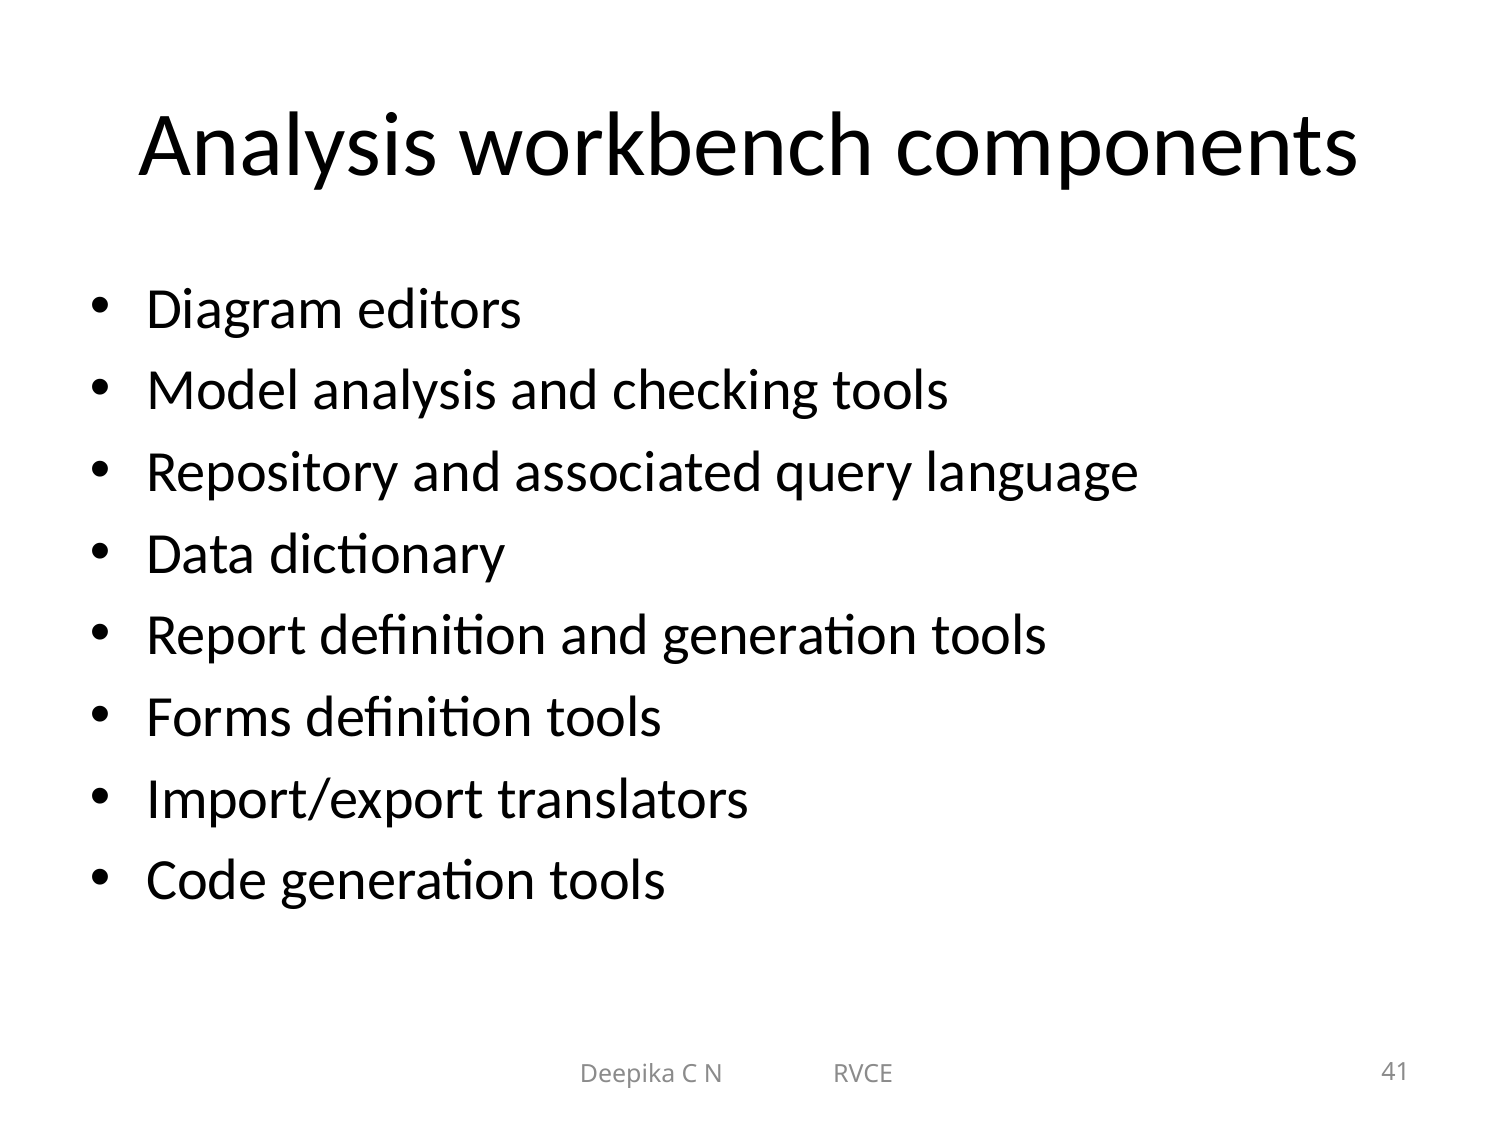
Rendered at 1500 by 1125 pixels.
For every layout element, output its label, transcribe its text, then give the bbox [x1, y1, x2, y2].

list Diagram editors Model analysis and checking tools Repository and associated query language Data dictionary Report definition and generation tools Forms definition tools Import/export translators Code generation tools [75, 262, 1425, 1005]
title Analysis workbench components [75, 45, 1425, 233]
footer Deepika C N RVCE [512, 1042, 988, 1103]
slide_number 41 [1074, 1042, 1425, 1103]
